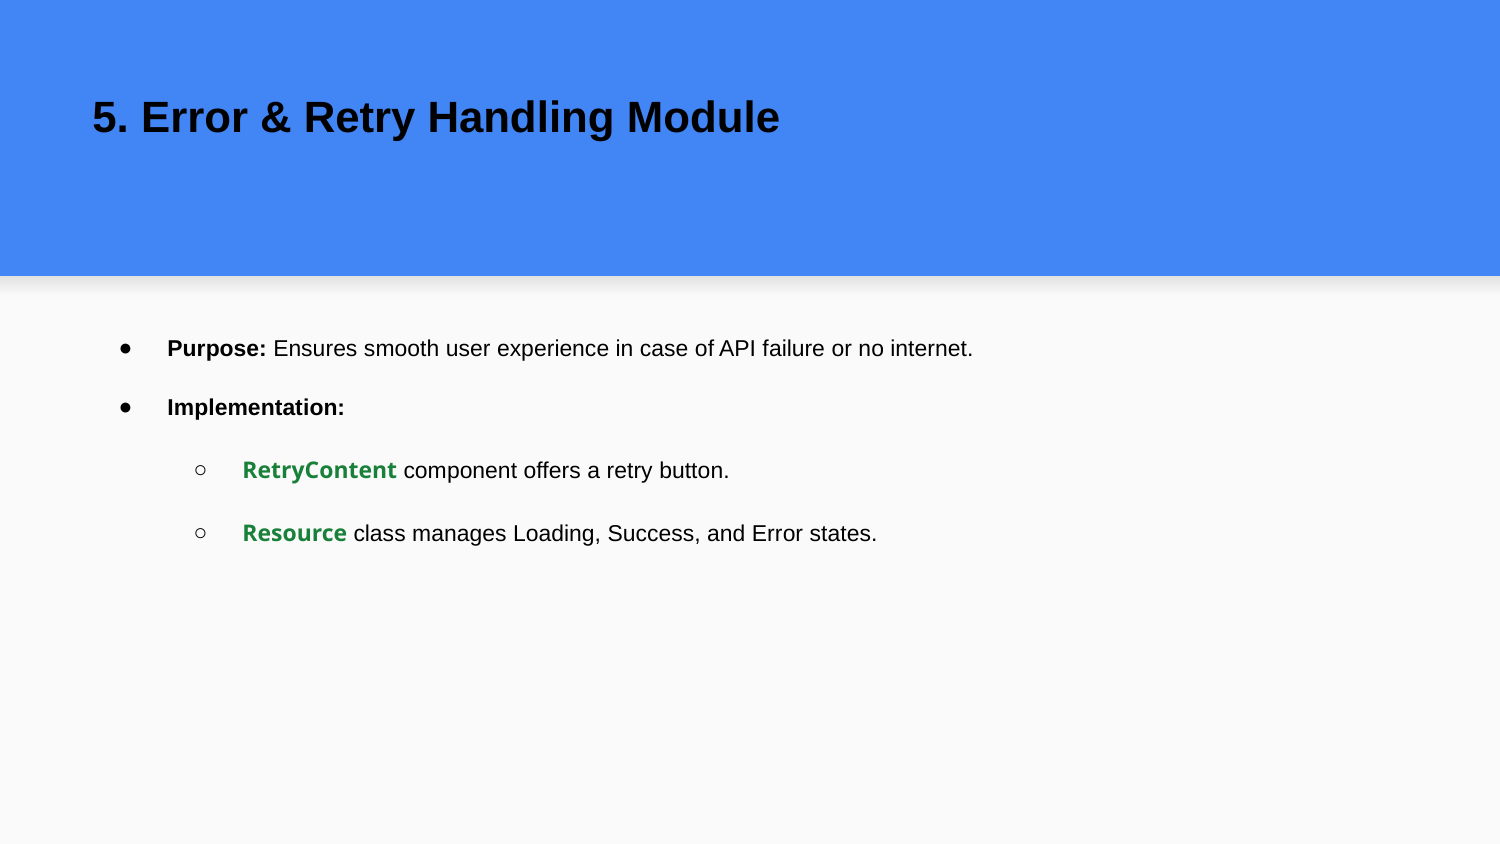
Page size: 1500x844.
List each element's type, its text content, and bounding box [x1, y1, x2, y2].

list Purpose: Ensures smooth user experience in case of API failure or no internet. Implementation: RetryContent component offers a retry button. Resource class manages Loading, Success, and Error states. [77, 314, 1427, 760]
title 5. Error & Retry Handling Module [77, 30, 1427, 157]
